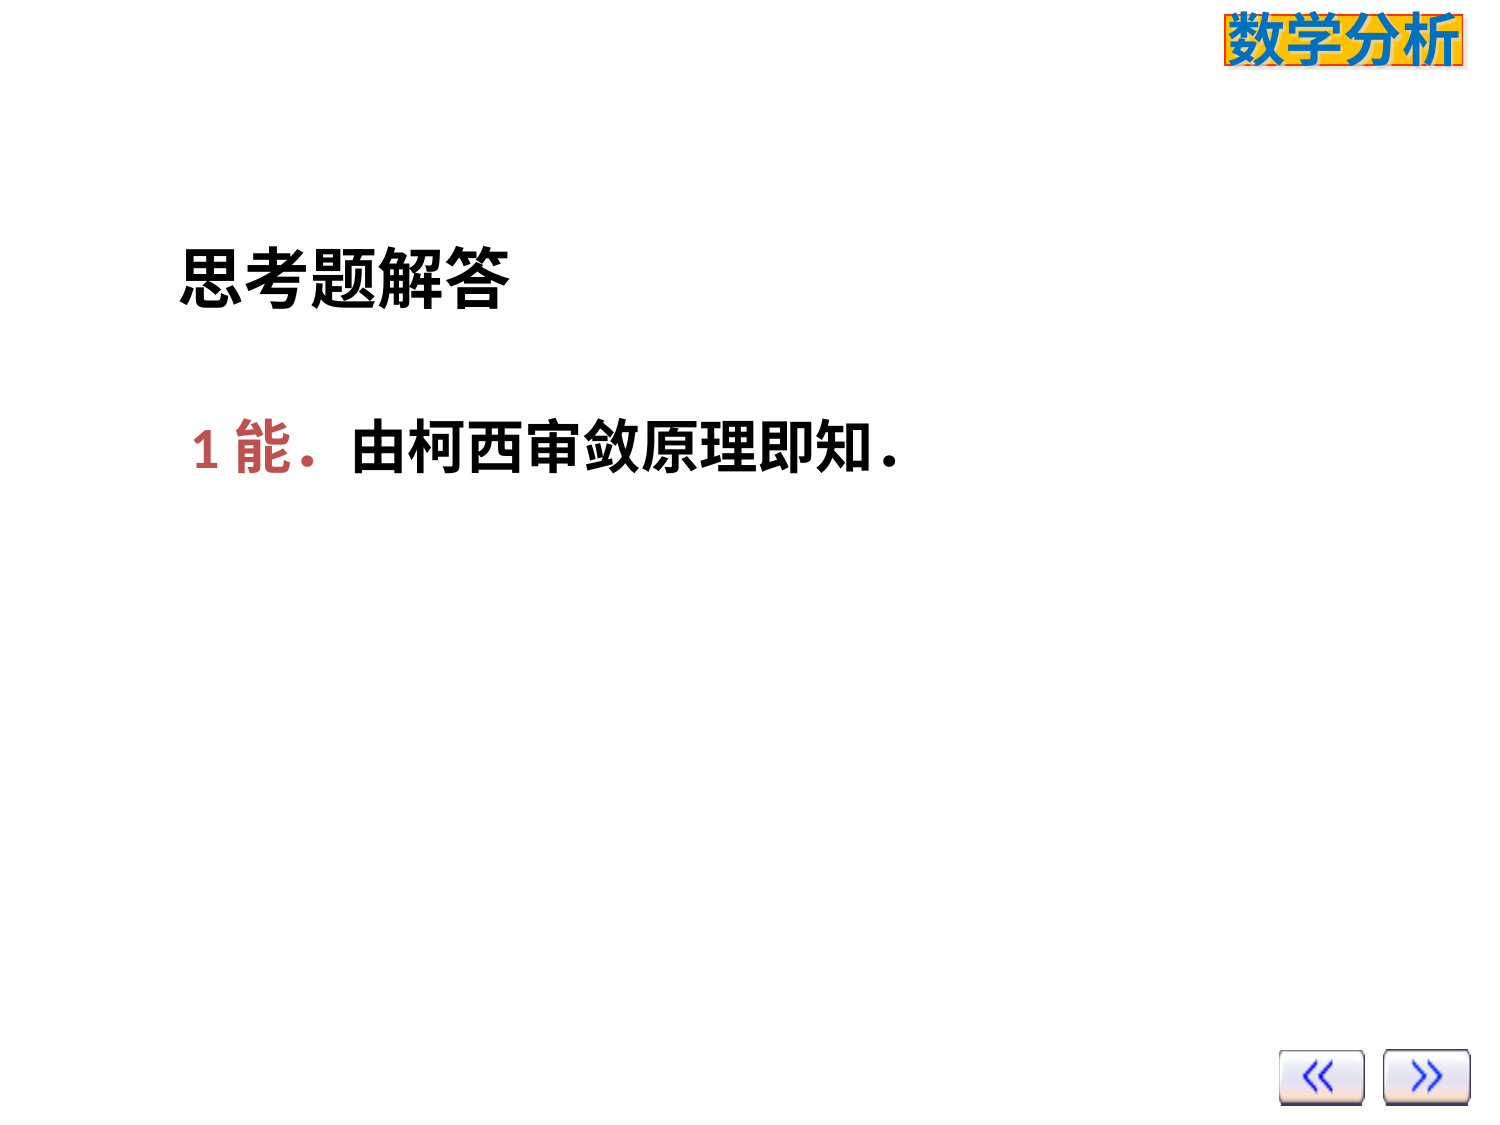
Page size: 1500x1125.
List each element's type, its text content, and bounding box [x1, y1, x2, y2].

picture [1279, 1050, 1365, 1106]
text_box 1能．由柯西审敛原理即知． [174, 402, 1188, 488]
text_box 思考题解答 [162, 229, 588, 325]
picture [1383, 1049, 1471, 1106]
